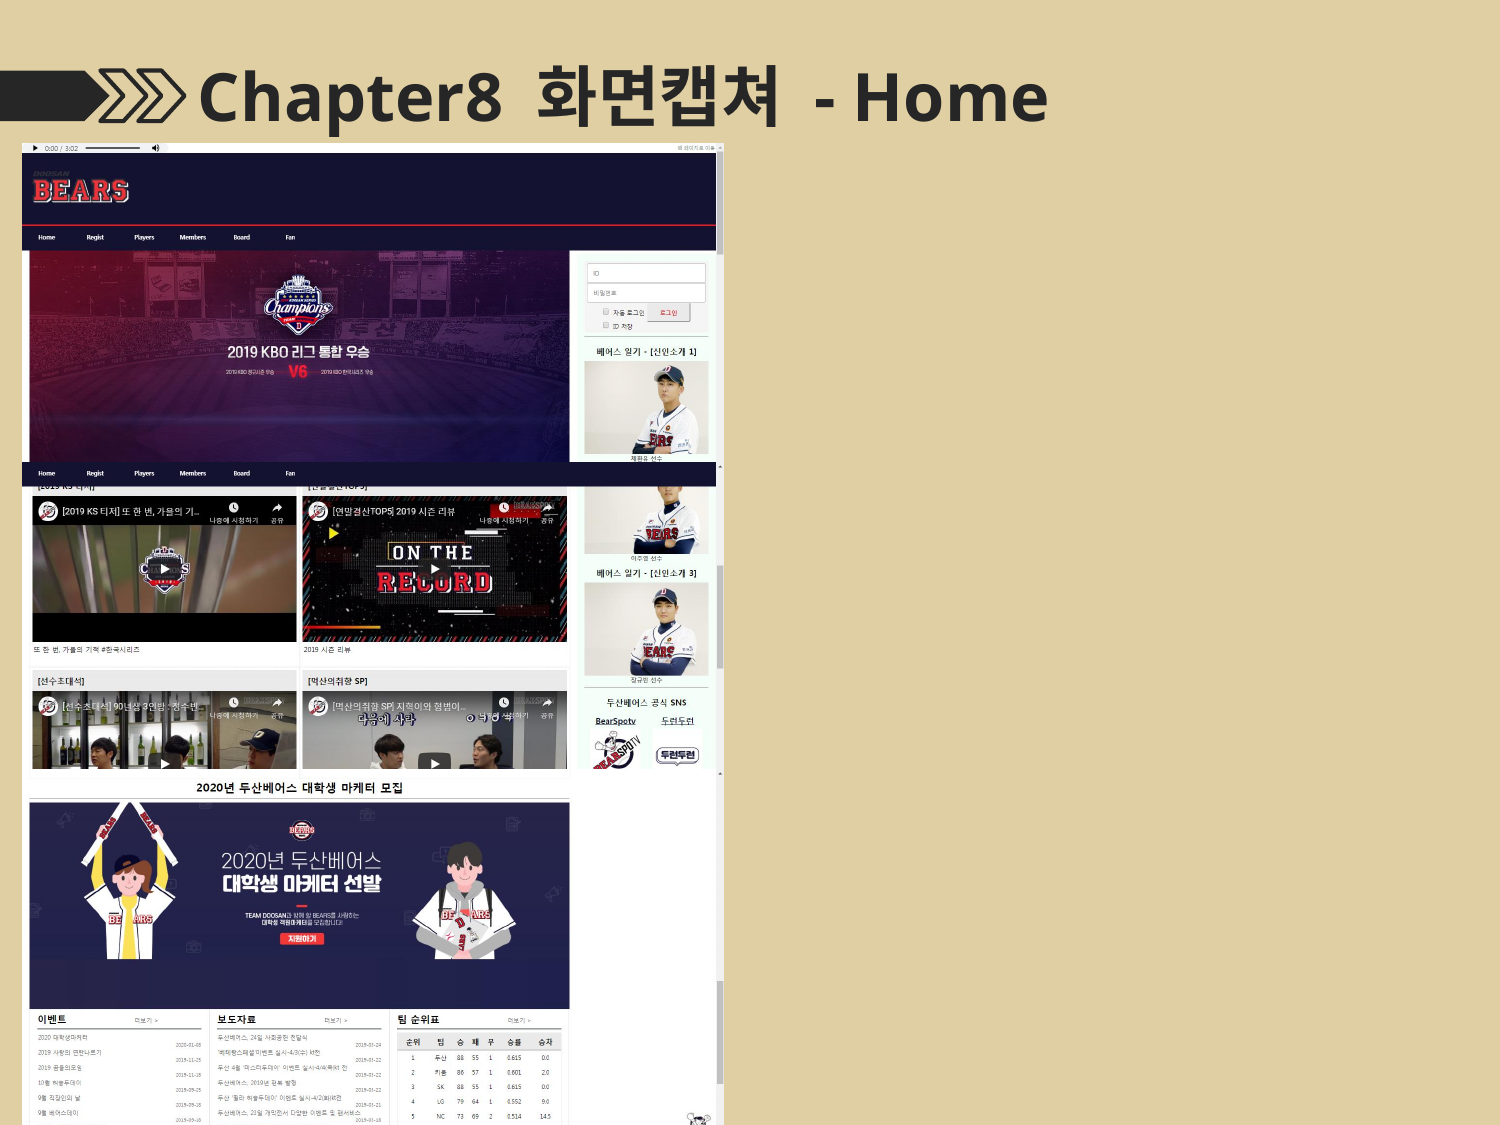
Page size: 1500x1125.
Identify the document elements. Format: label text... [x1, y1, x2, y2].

text_box [136, 68, 187, 124]
text_box Chapter8 화면캡쳐 - Home [182, 47, 1321, 143]
text_box [0, 68, 112, 124]
picture [22, 143, 724, 1125]
text_box [98, 68, 149, 124]
